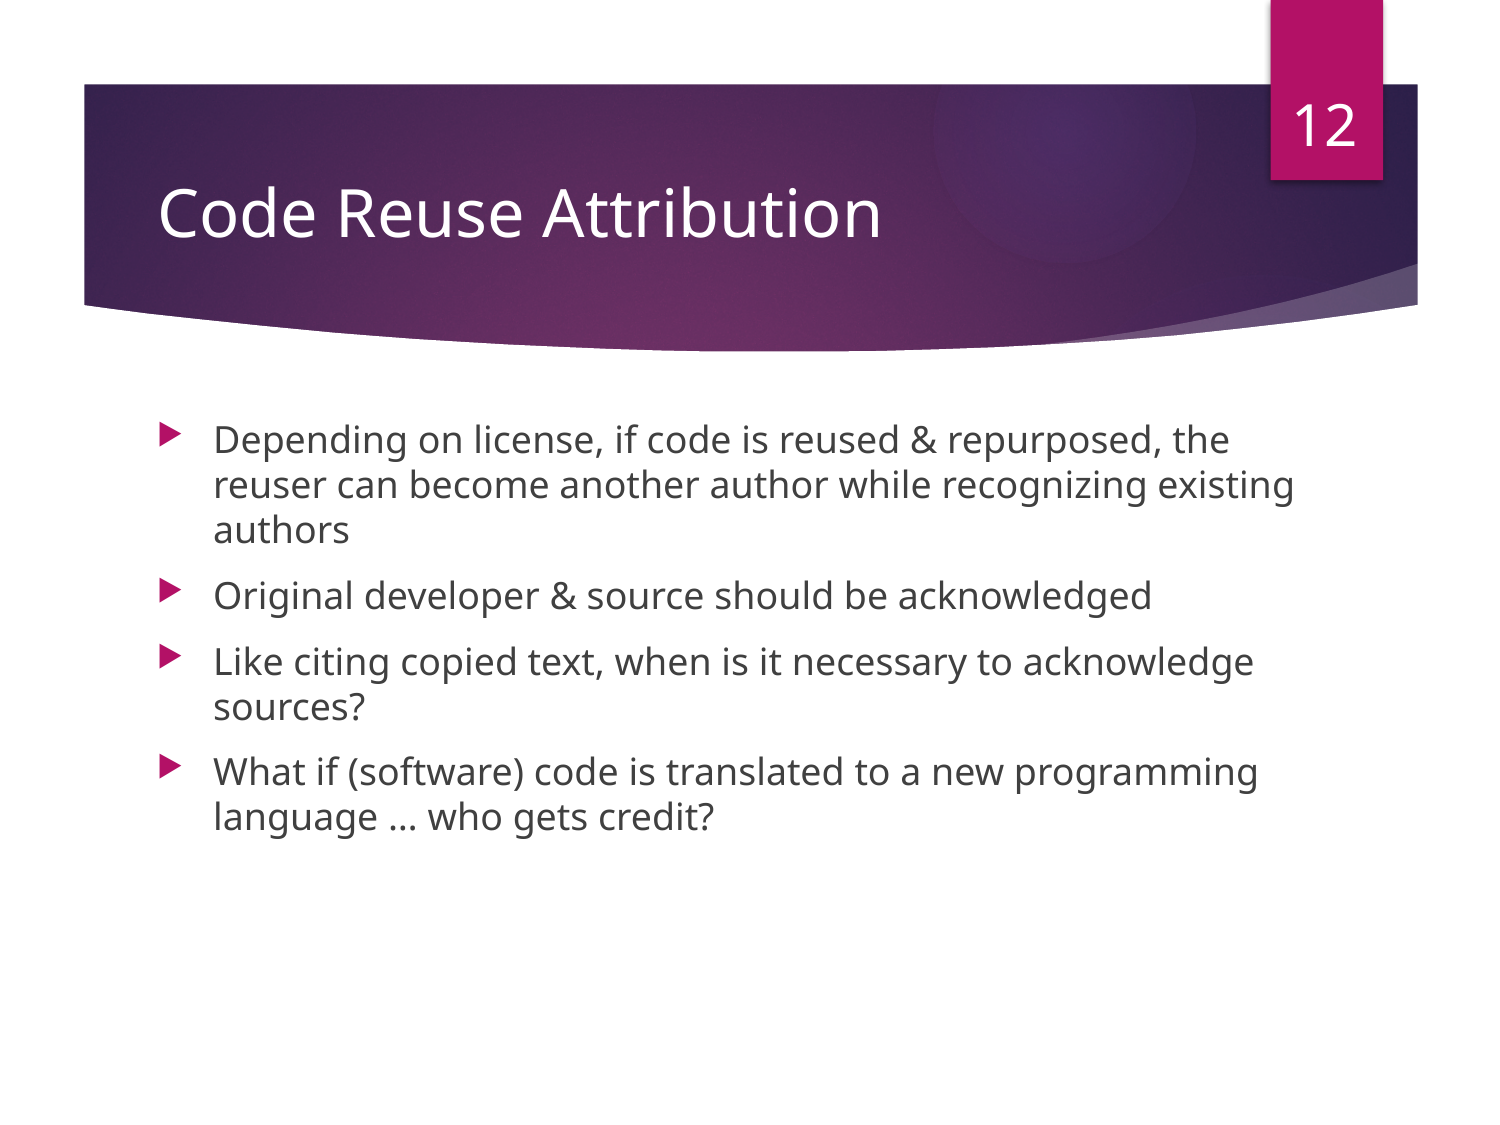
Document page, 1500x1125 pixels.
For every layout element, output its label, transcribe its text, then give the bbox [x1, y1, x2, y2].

title Code Reuse Attribution [142, 152, 1183, 269]
list Depending on license, if code is reused & repurposed, the reuser can become another author while recognizing existing authors Original developer & source should be acknowledged Like citing copied text, when is it necessary to acknowledge sources? What if (software) code is translated to a new programming language … who gets credit? [141, 408, 1323, 988]
slide_number 12 [1259, 48, 1390, 175]
